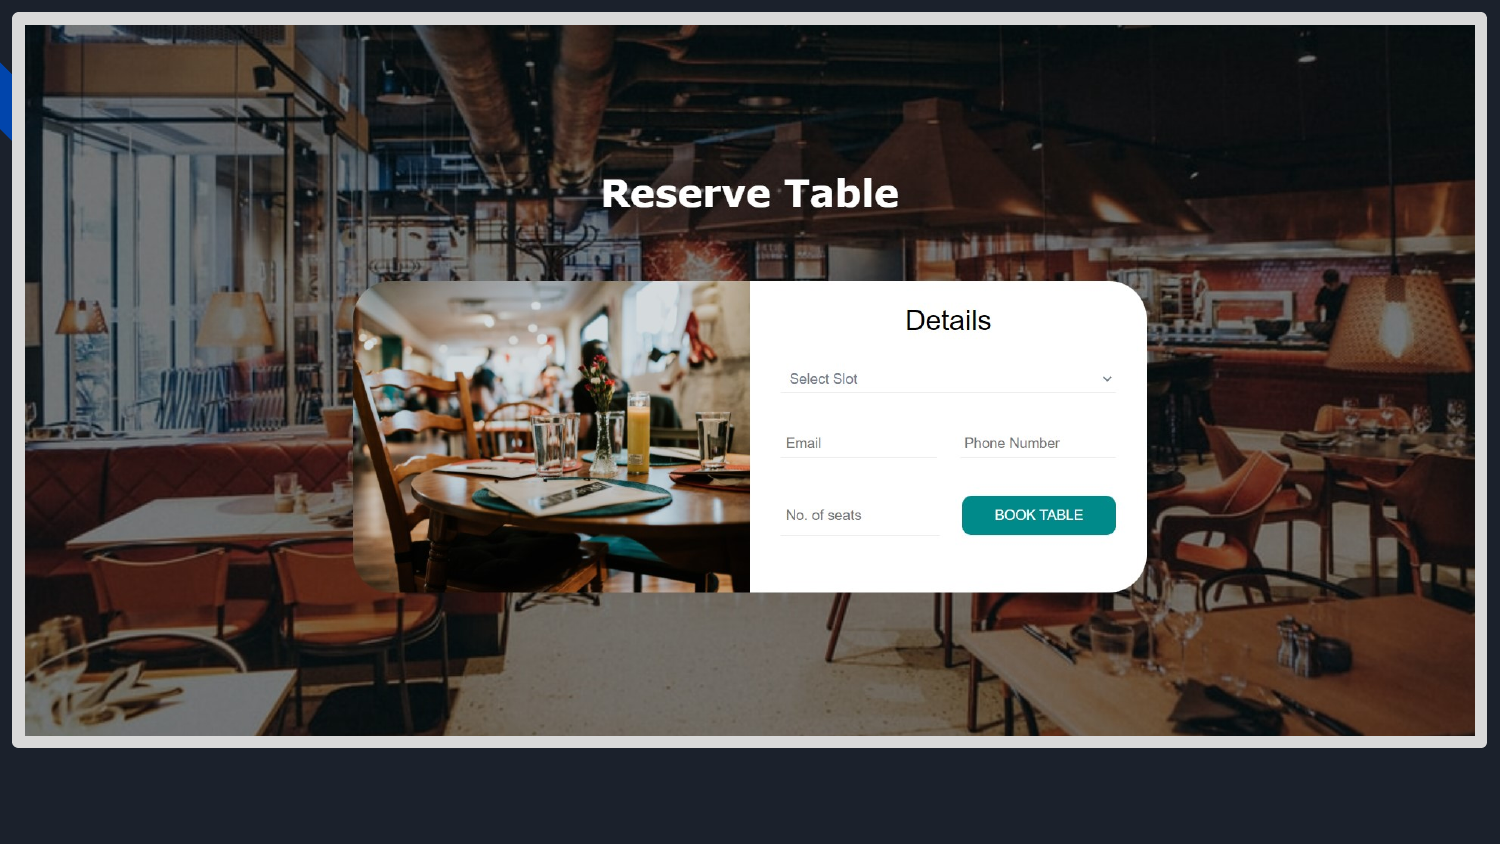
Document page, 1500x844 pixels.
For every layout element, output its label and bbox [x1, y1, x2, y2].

picture [24, 24, 1476, 736]
